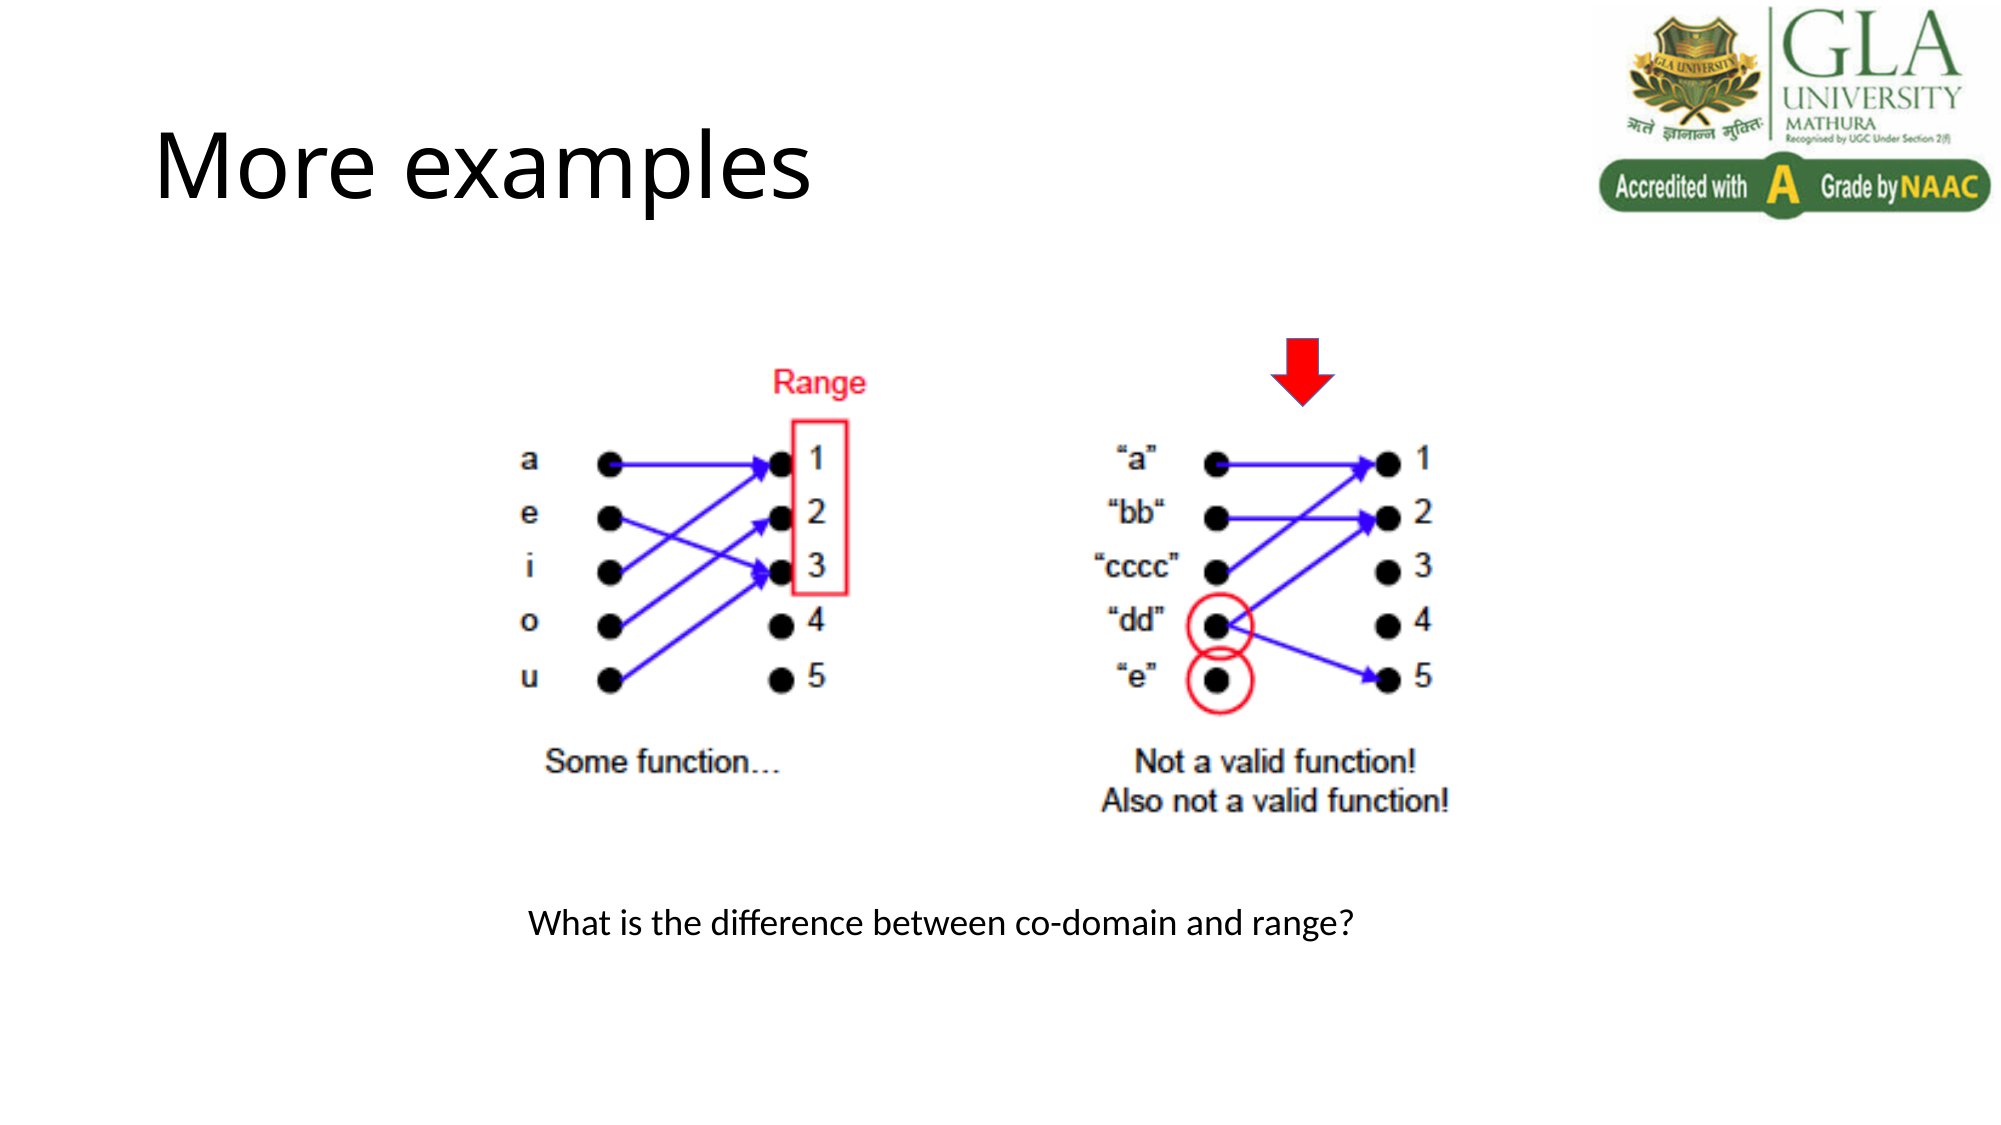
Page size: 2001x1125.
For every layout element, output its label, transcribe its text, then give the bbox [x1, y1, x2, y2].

picture [494, 338, 1518, 864]
text_box What is the difference between co-domain and range? [513, 890, 1372, 950]
title More examples [137, 59, 1863, 278]
picture [1592, 6, 2000, 224]
